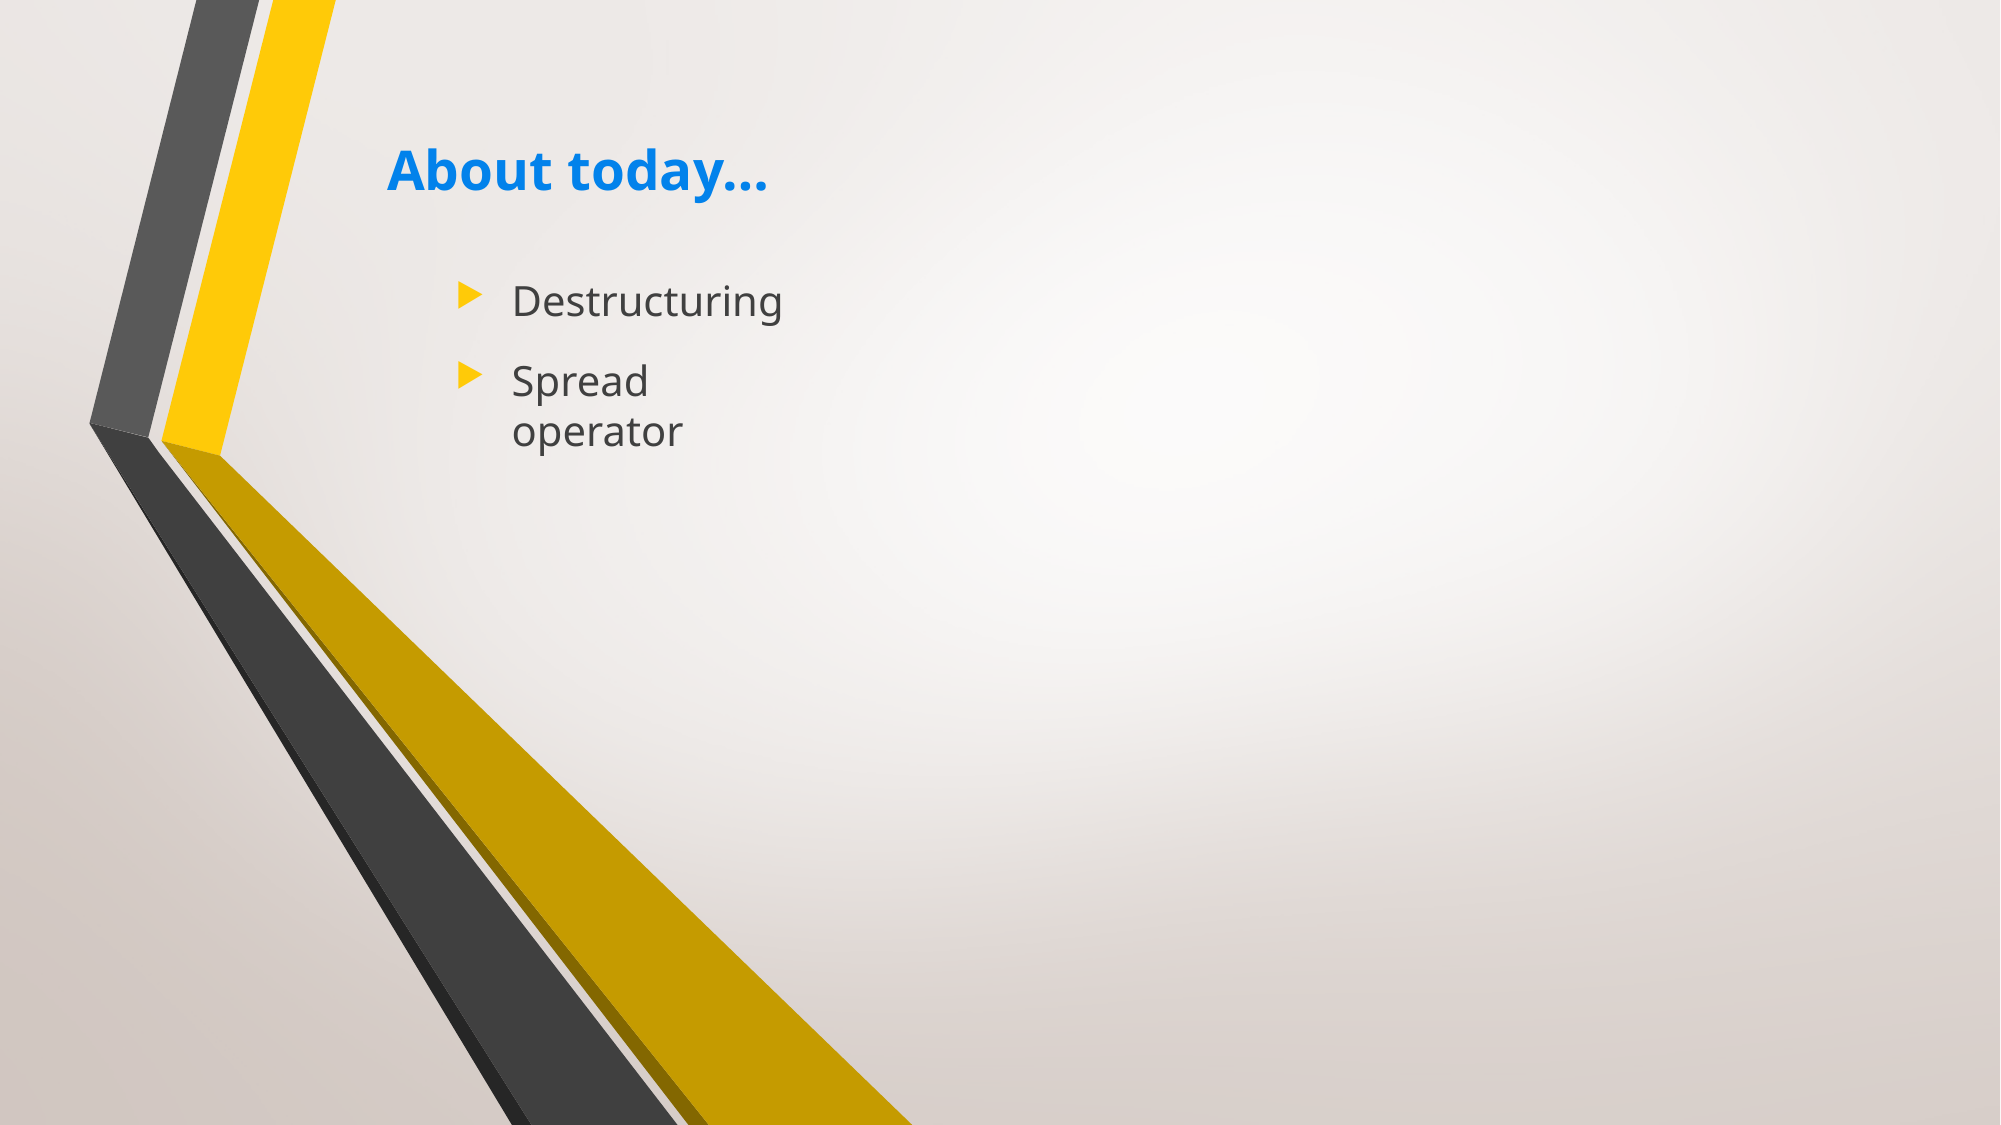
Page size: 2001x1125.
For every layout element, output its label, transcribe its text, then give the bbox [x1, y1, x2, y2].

text_box About today… [367, 126, 784, 209]
text_box Spread operator [440, 346, 830, 416]
text_box Destructuring [440, 267, 895, 331]
